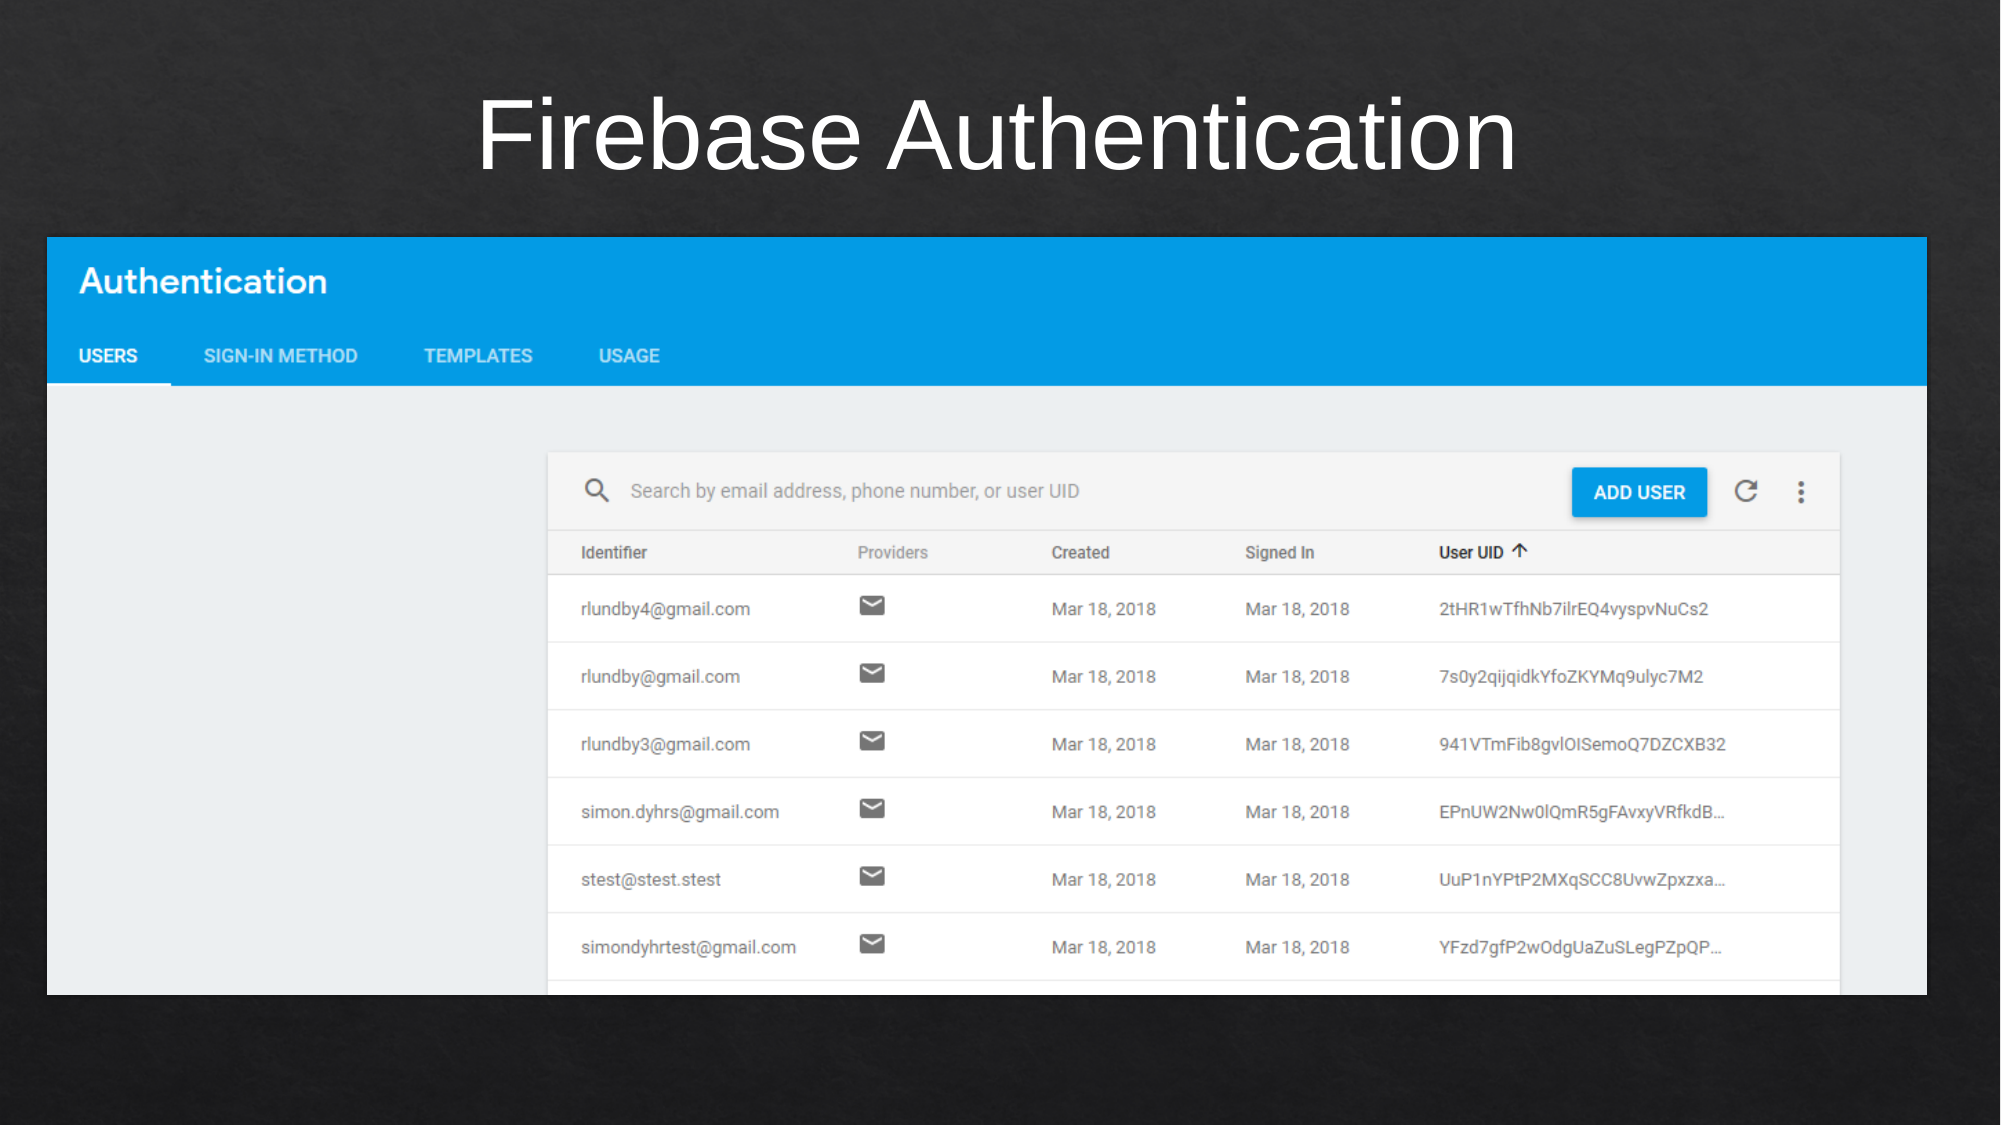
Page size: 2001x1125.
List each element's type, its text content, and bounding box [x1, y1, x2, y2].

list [47, 237, 1927, 995]
text_box Firebase Authentication [461, 62, 1539, 197]
